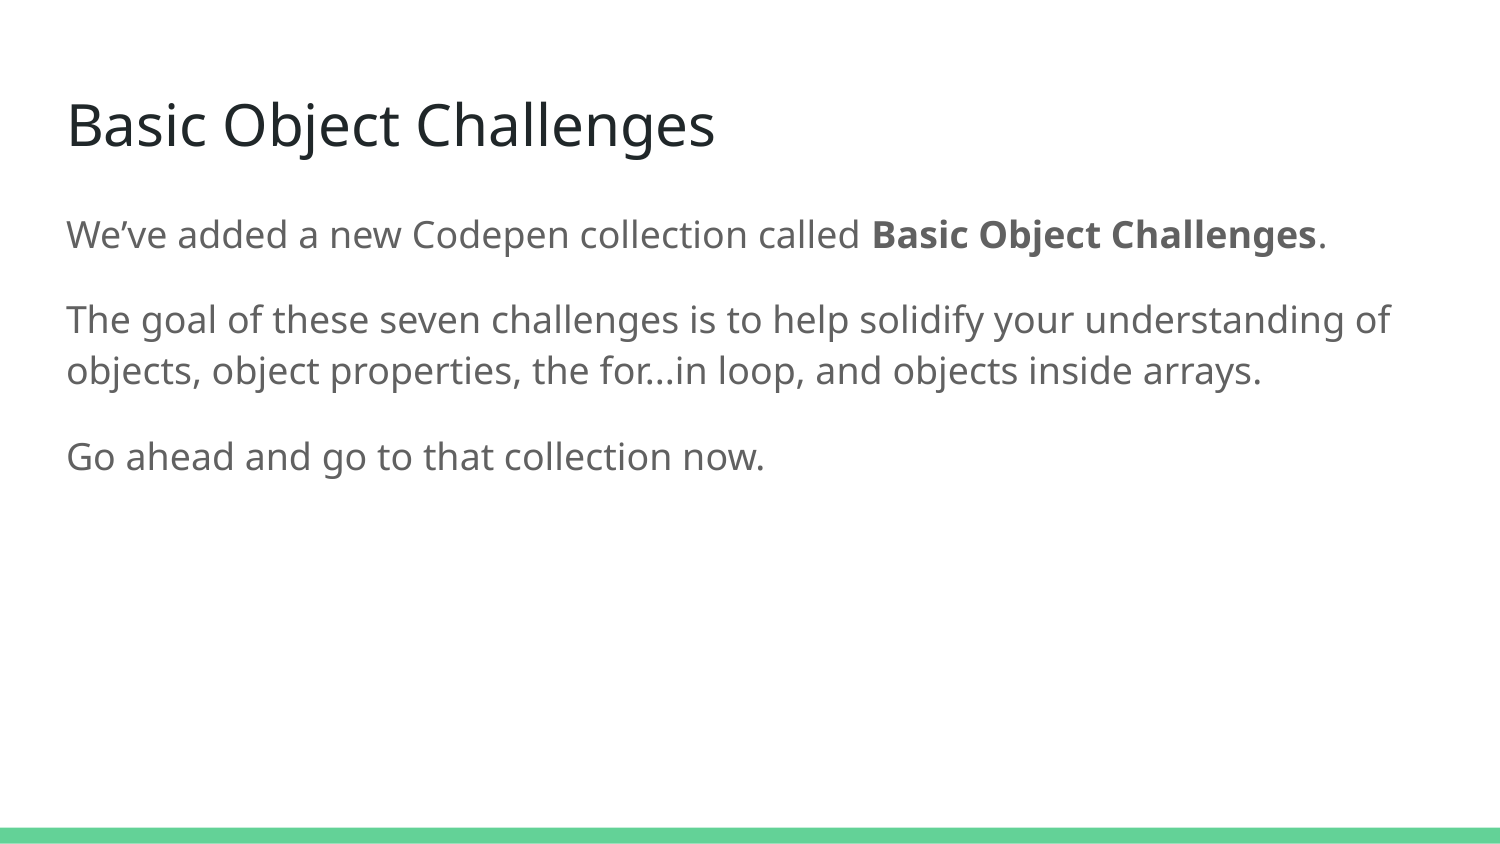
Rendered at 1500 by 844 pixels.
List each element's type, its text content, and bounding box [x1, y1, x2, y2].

title Basic Object Challenges [51, 72, 1449, 167]
list We’ve added a new Codepen collection called Basic Object Challenges. The goal of these seven challenges is to help solidify your understanding of objects, object properties, the for...in loop, and objects inside arrays. Go ahead and go to that collection now. [51, 189, 1449, 750]
